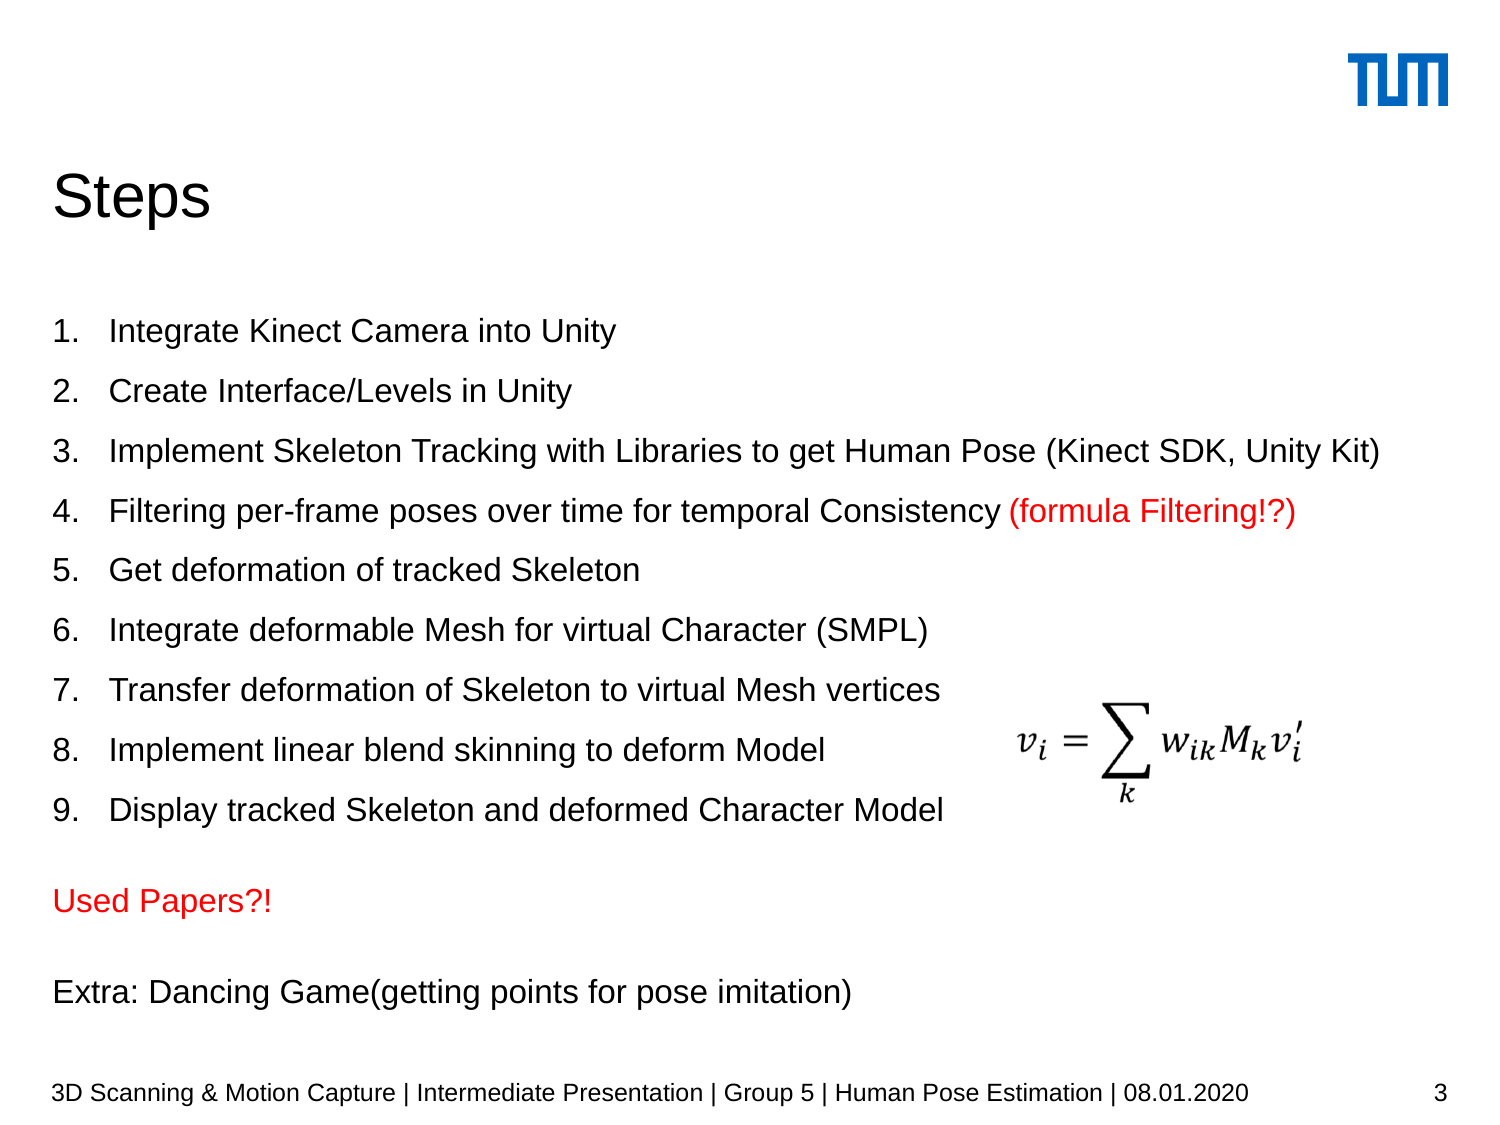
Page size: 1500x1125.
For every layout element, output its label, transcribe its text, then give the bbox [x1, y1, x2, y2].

list Integrate Kinect Camera into Unity Create Interface/Levels in Unity Implement Skeleton Tracking with Libraries to get Human Pose (Kinect SDK, Unity Kit) Filtering per-frame poses over time for temporal Consistency (formula Filtering!?) Get deformation of tracked Skeleton Integrate deformable Mesh for virtual Character (SMPL) Transfer deformation of Skeleton to virtual Mesh vertices Implement linear blend skinning to deform Model Display tracked Skeleton and deformed Character Model Used Papers?! Extra: Dancing Game(getting points for pose imitation) [52, 288, 1449, 1041]
slide_number 3 [1411, 1061, 1448, 1122]
picture [1011, 695, 1315, 809]
title Steps [52, 162, 1449, 231]
footer 3D Scanning & Motion Capture | Intermediate Presentation | Group 5 | Human Pose Estimation | 08.01.2020 [51, 1061, 1411, 1122]
